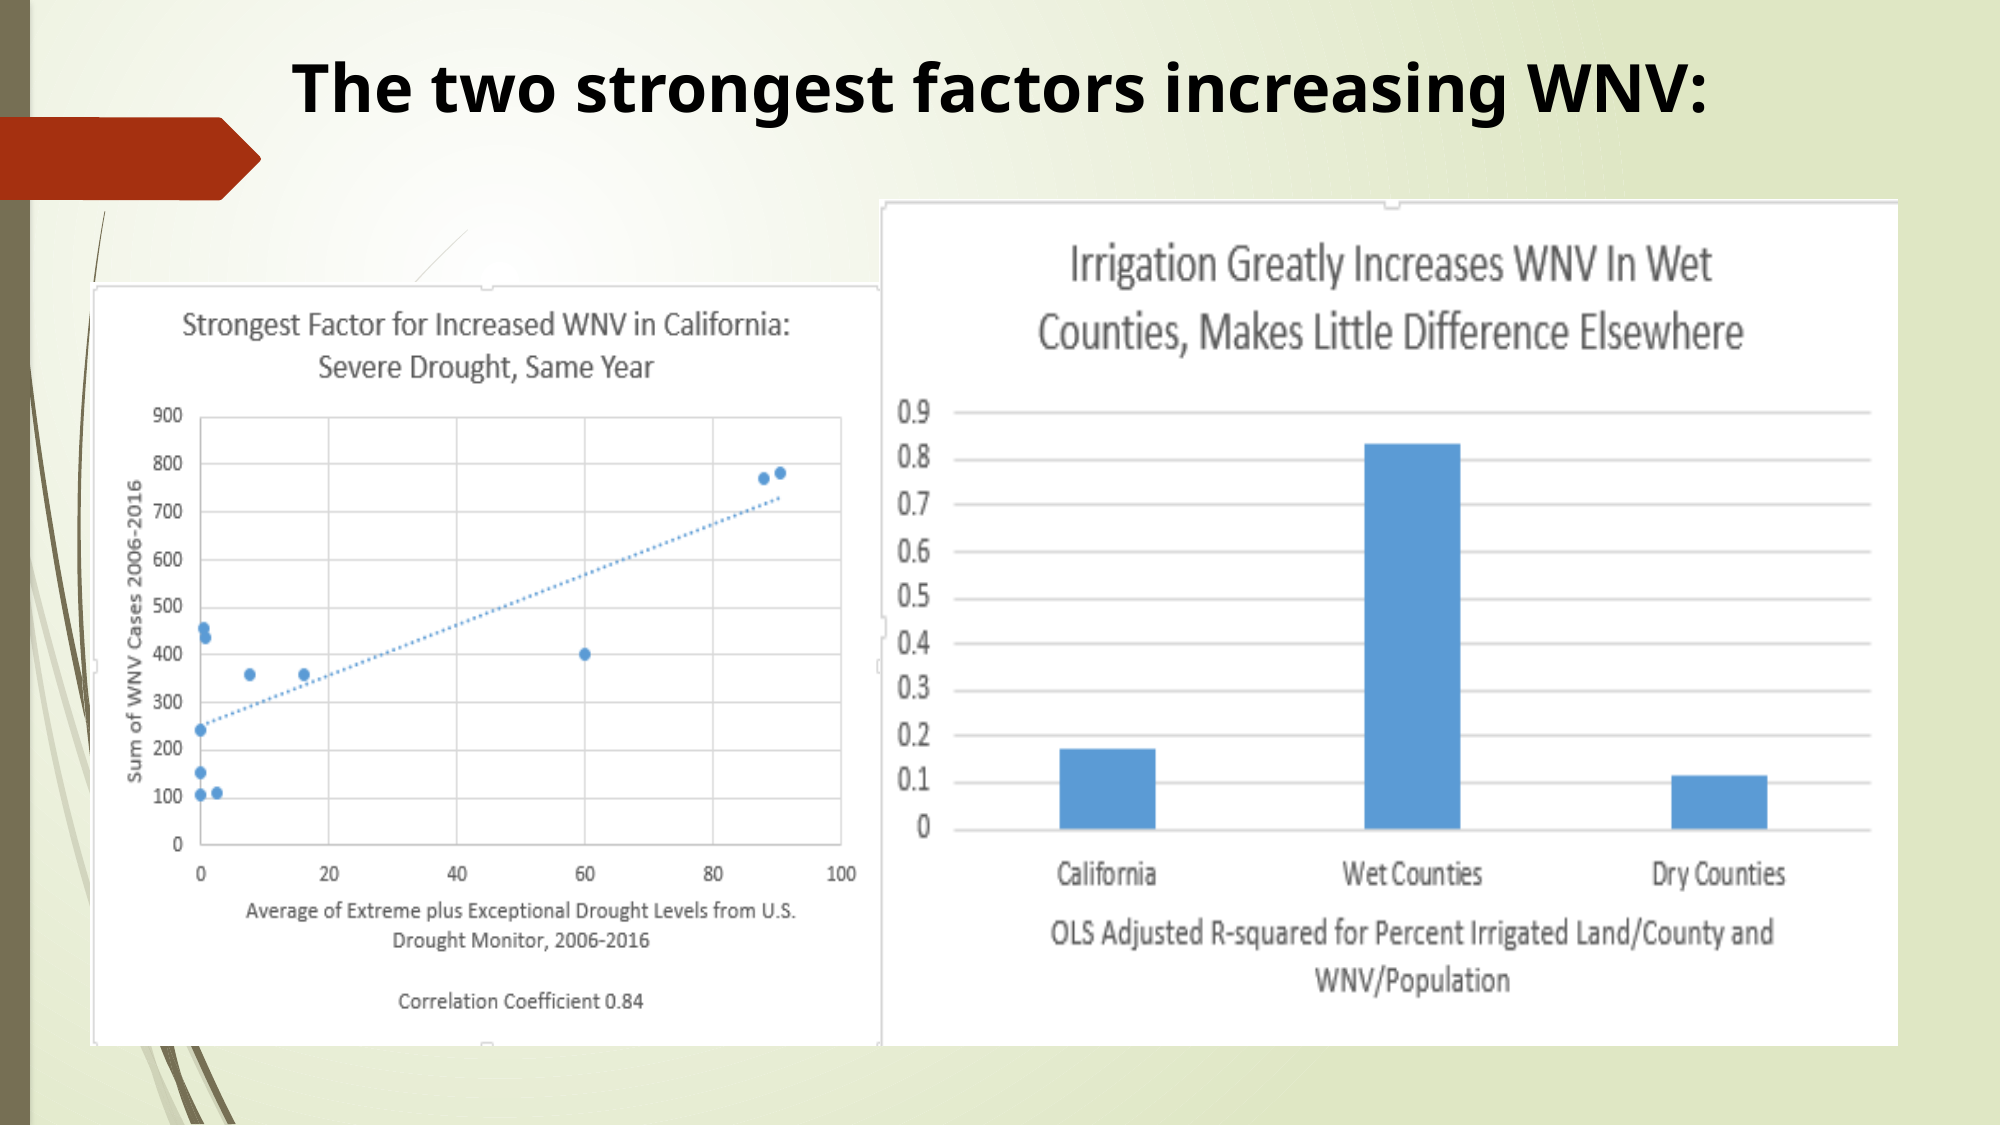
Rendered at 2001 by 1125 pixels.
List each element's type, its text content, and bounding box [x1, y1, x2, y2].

picture [90, 199, 1898, 1047]
text_box The two strongest factors increasing WNV: [276, 38, 1725, 134]
